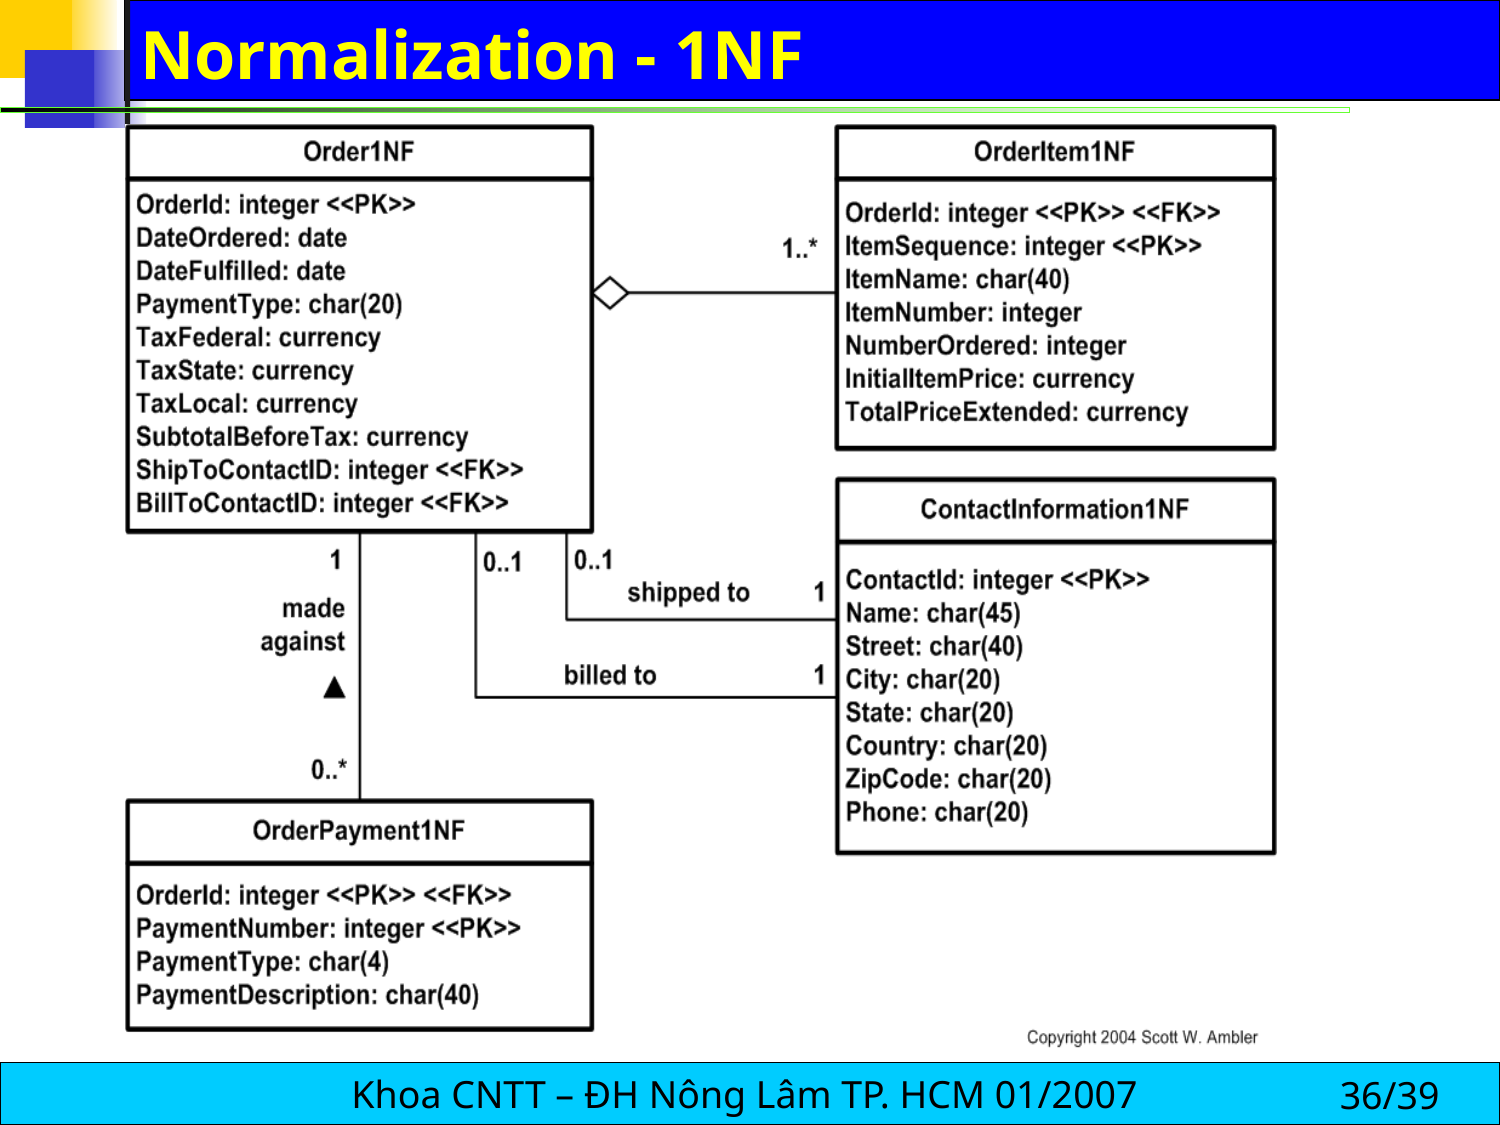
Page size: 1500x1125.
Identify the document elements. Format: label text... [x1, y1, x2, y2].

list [124, 124, 1277, 1051]
title Normalization - 1NF [124, 12, 1467, 101]
